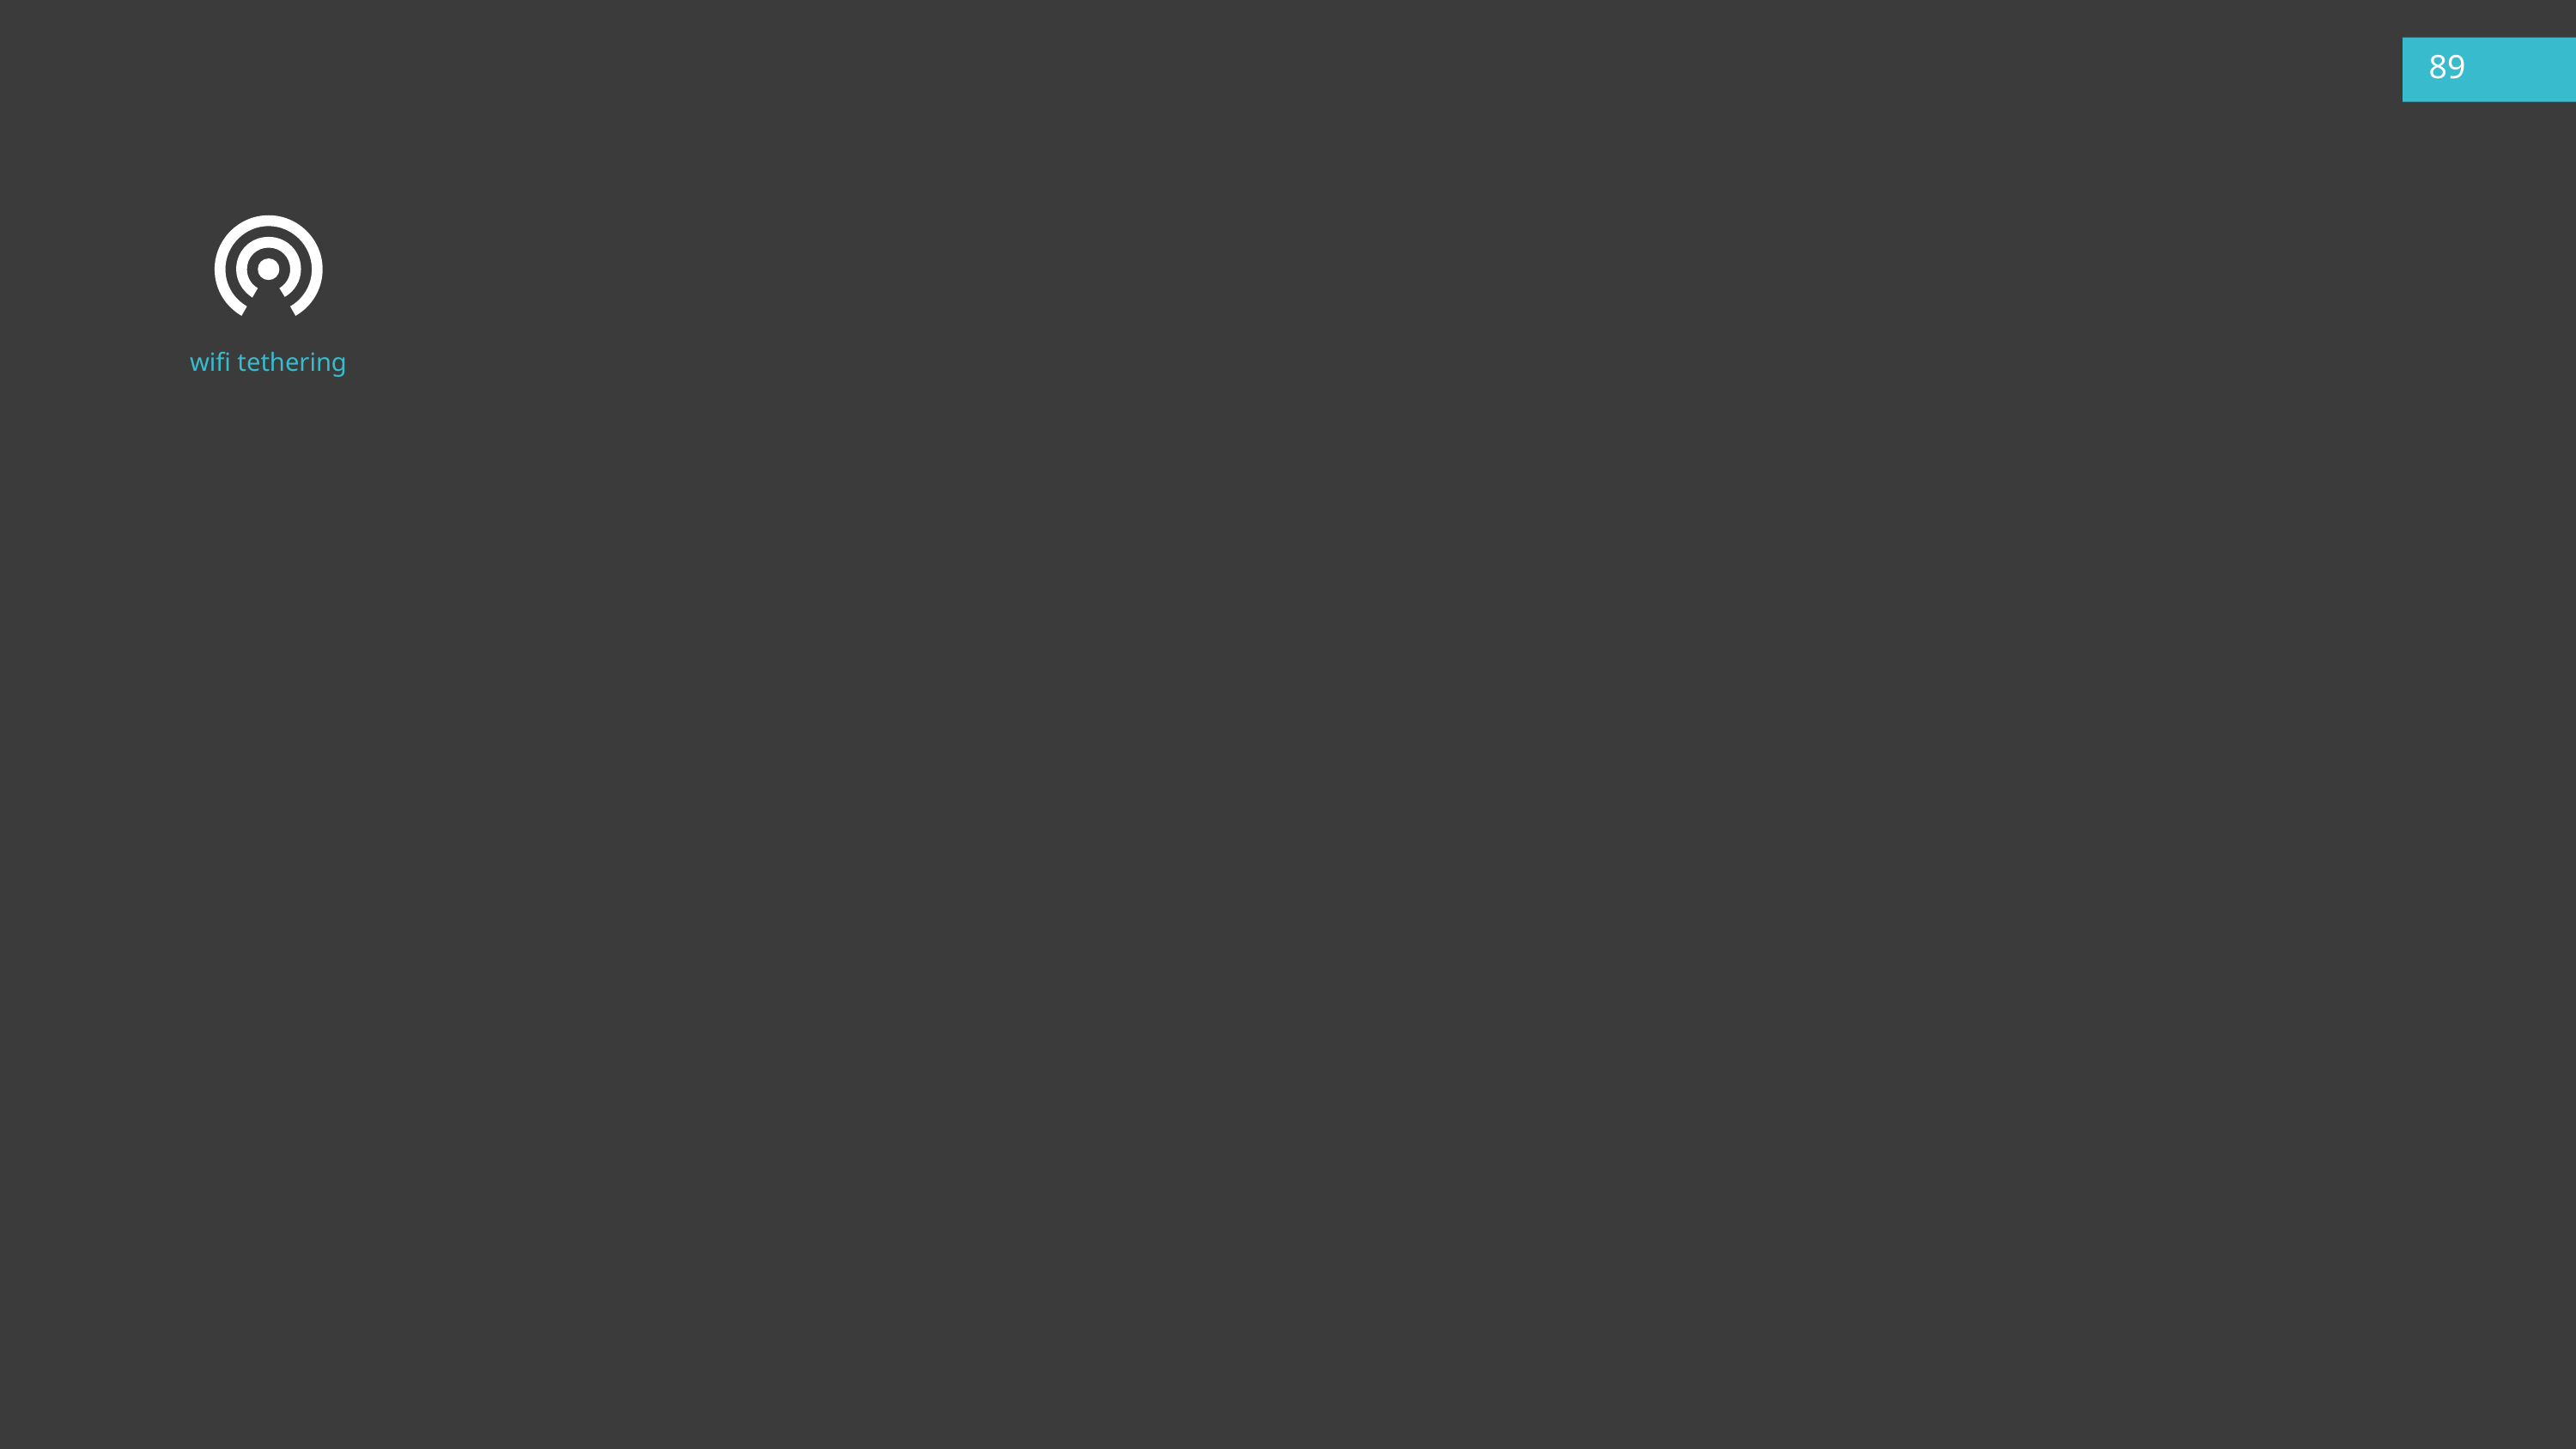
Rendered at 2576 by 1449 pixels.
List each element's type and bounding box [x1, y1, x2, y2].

text_box [258, 258, 280, 281]
text_box [89, 339, 447, 383]
text_box [236, 236, 301, 298]
text_box [214, 215, 323, 316]
slide_number [2415, 35, 2502, 100]
